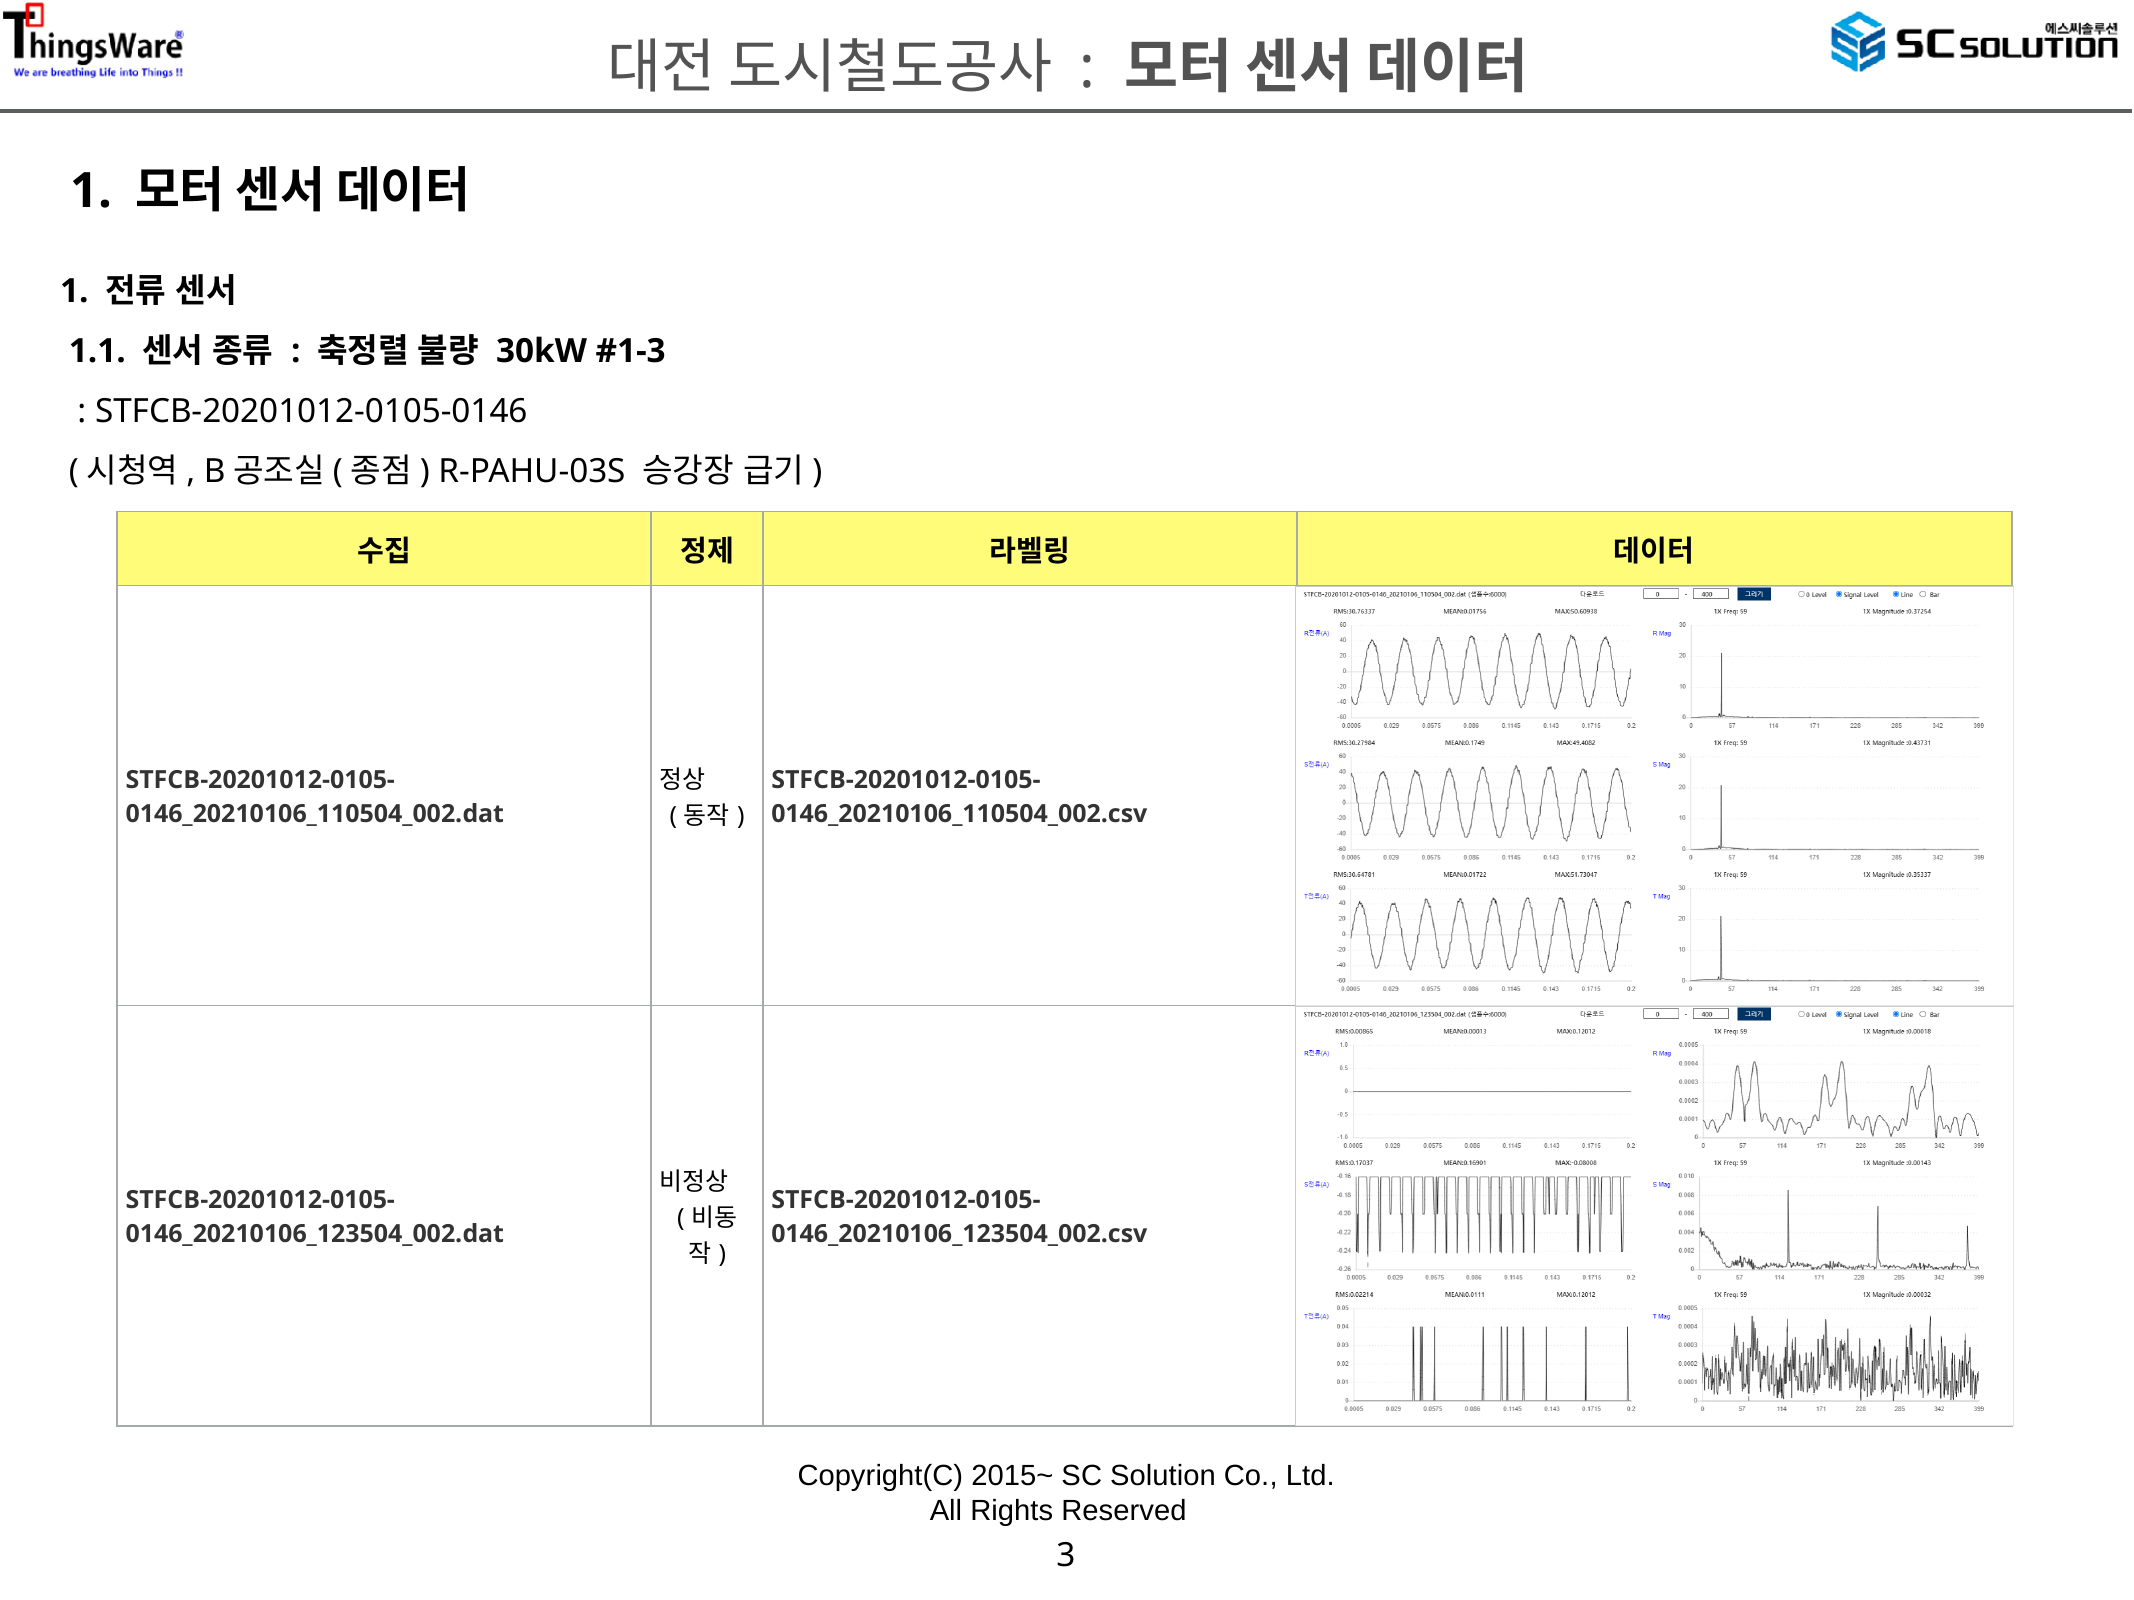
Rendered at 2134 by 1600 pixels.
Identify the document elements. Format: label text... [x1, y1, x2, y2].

table_cell STFCB-20201012-0105-0146_20210106_110504_002.dat [118, 586, 650, 1005]
title 대전 도시철도공사 : 모터 센서 데이터 [0, 20, 2134, 109]
table_header 라벨링 [764, 512, 1296, 585]
table_header 정제 [652, 512, 762, 585]
slide_number 3 [1046, 1535, 1086, 1579]
table_cell STFCB-20201012-0105-0146_20210106_123504_002.dat [118, 1006, 650, 1425]
table_cell 비정상 (비동작) [652, 1006, 762, 1425]
table_header 수집 [118, 512, 650, 585]
picture [1812, 0, 2134, 84]
table_cell STFCB-20201012-0105-0146_20210106_110504_002.csv [764, 586, 1294, 1005]
picture [0, 0, 191, 84]
text_box Copyright(C) 2015~ SC Solution Co., Ltd. All Rights Reserved [789, 1447, 1344, 1535]
table_cell 정상 (동작) [652, 586, 762, 1005]
picture [1294, 586, 2015, 1426]
text_box 1. 전류 센서 1.1. 센서 종류 : 축정렬 불량 30kW #1-3 : STFCB-20201012-0105-0146 (시청역, B공조실(종점) R-PAHU-03S 승강장 급기) [51, 240, 831, 497]
table_cell STFCB-20201012-0105-0146_20210106_123504_002.csv [764, 1006, 1294, 1425]
text_box 1. 모터 센서 데이터 [0, 138, 2134, 226]
table_header 데이터 [1298, 512, 2011, 585]
